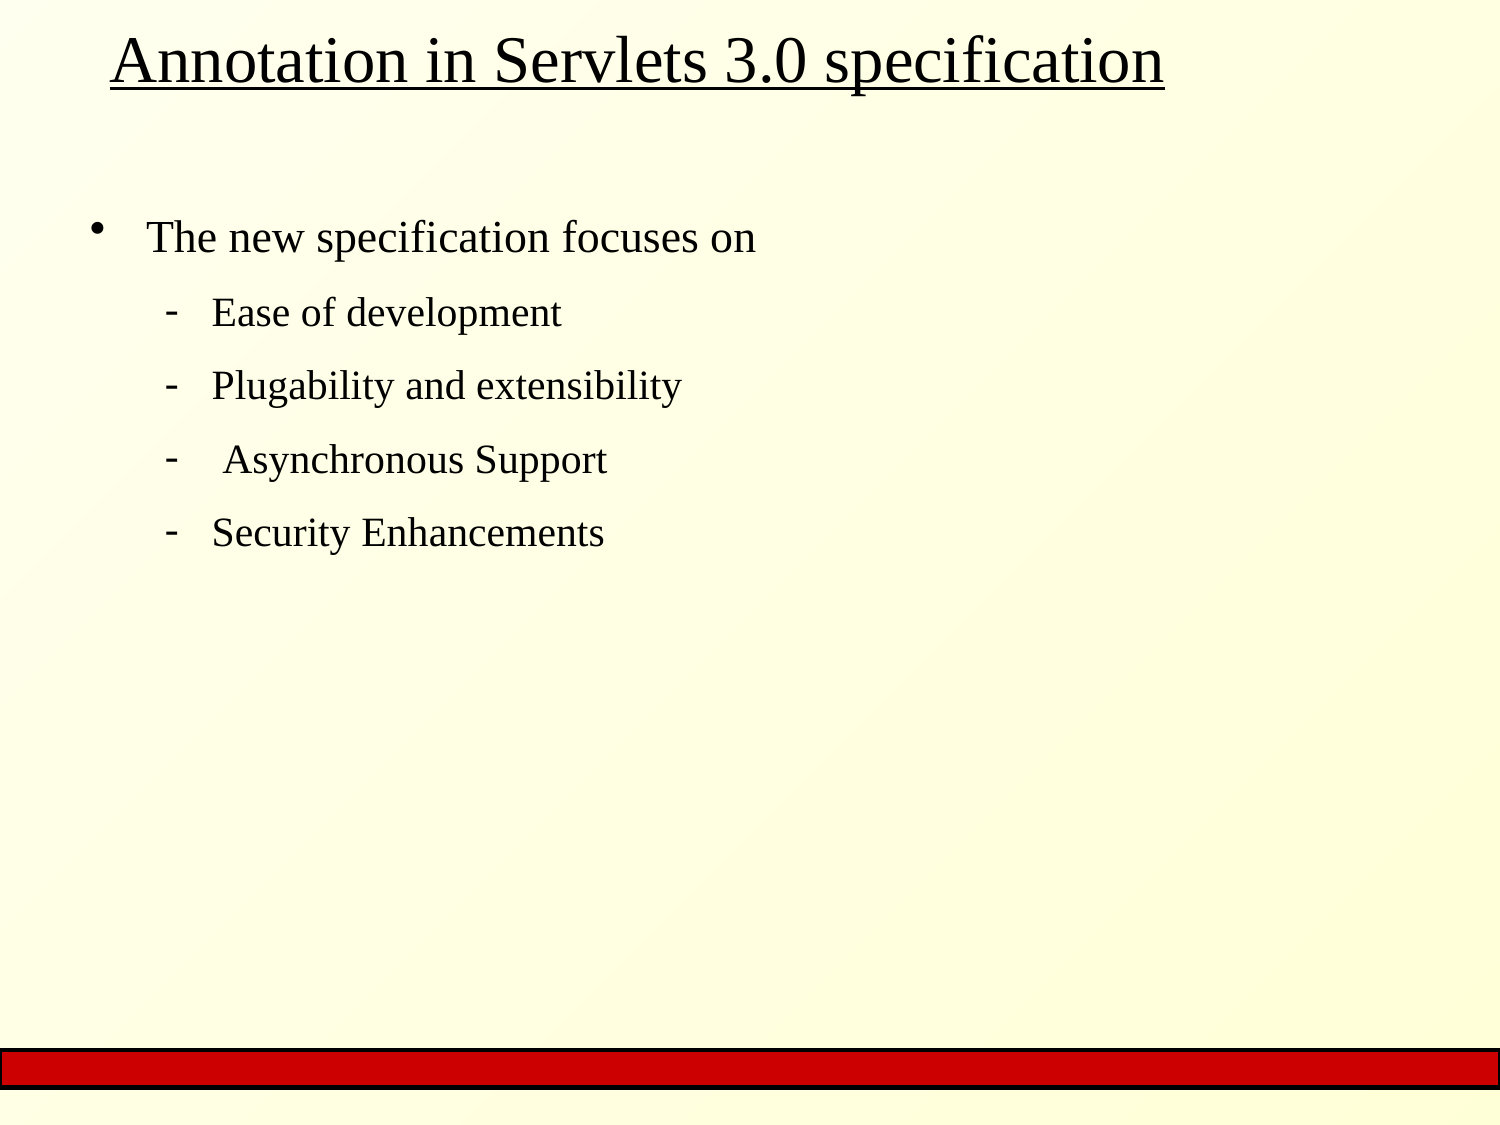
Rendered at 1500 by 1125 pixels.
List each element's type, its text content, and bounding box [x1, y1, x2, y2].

title Annotation in Servlets 3.0 specification [0, 0, 1275, 125]
list The new specification focuses on Ease of development Plugability and extensibility Asynchronous Support Security Enhancements [75, 182, 1450, 1013]
